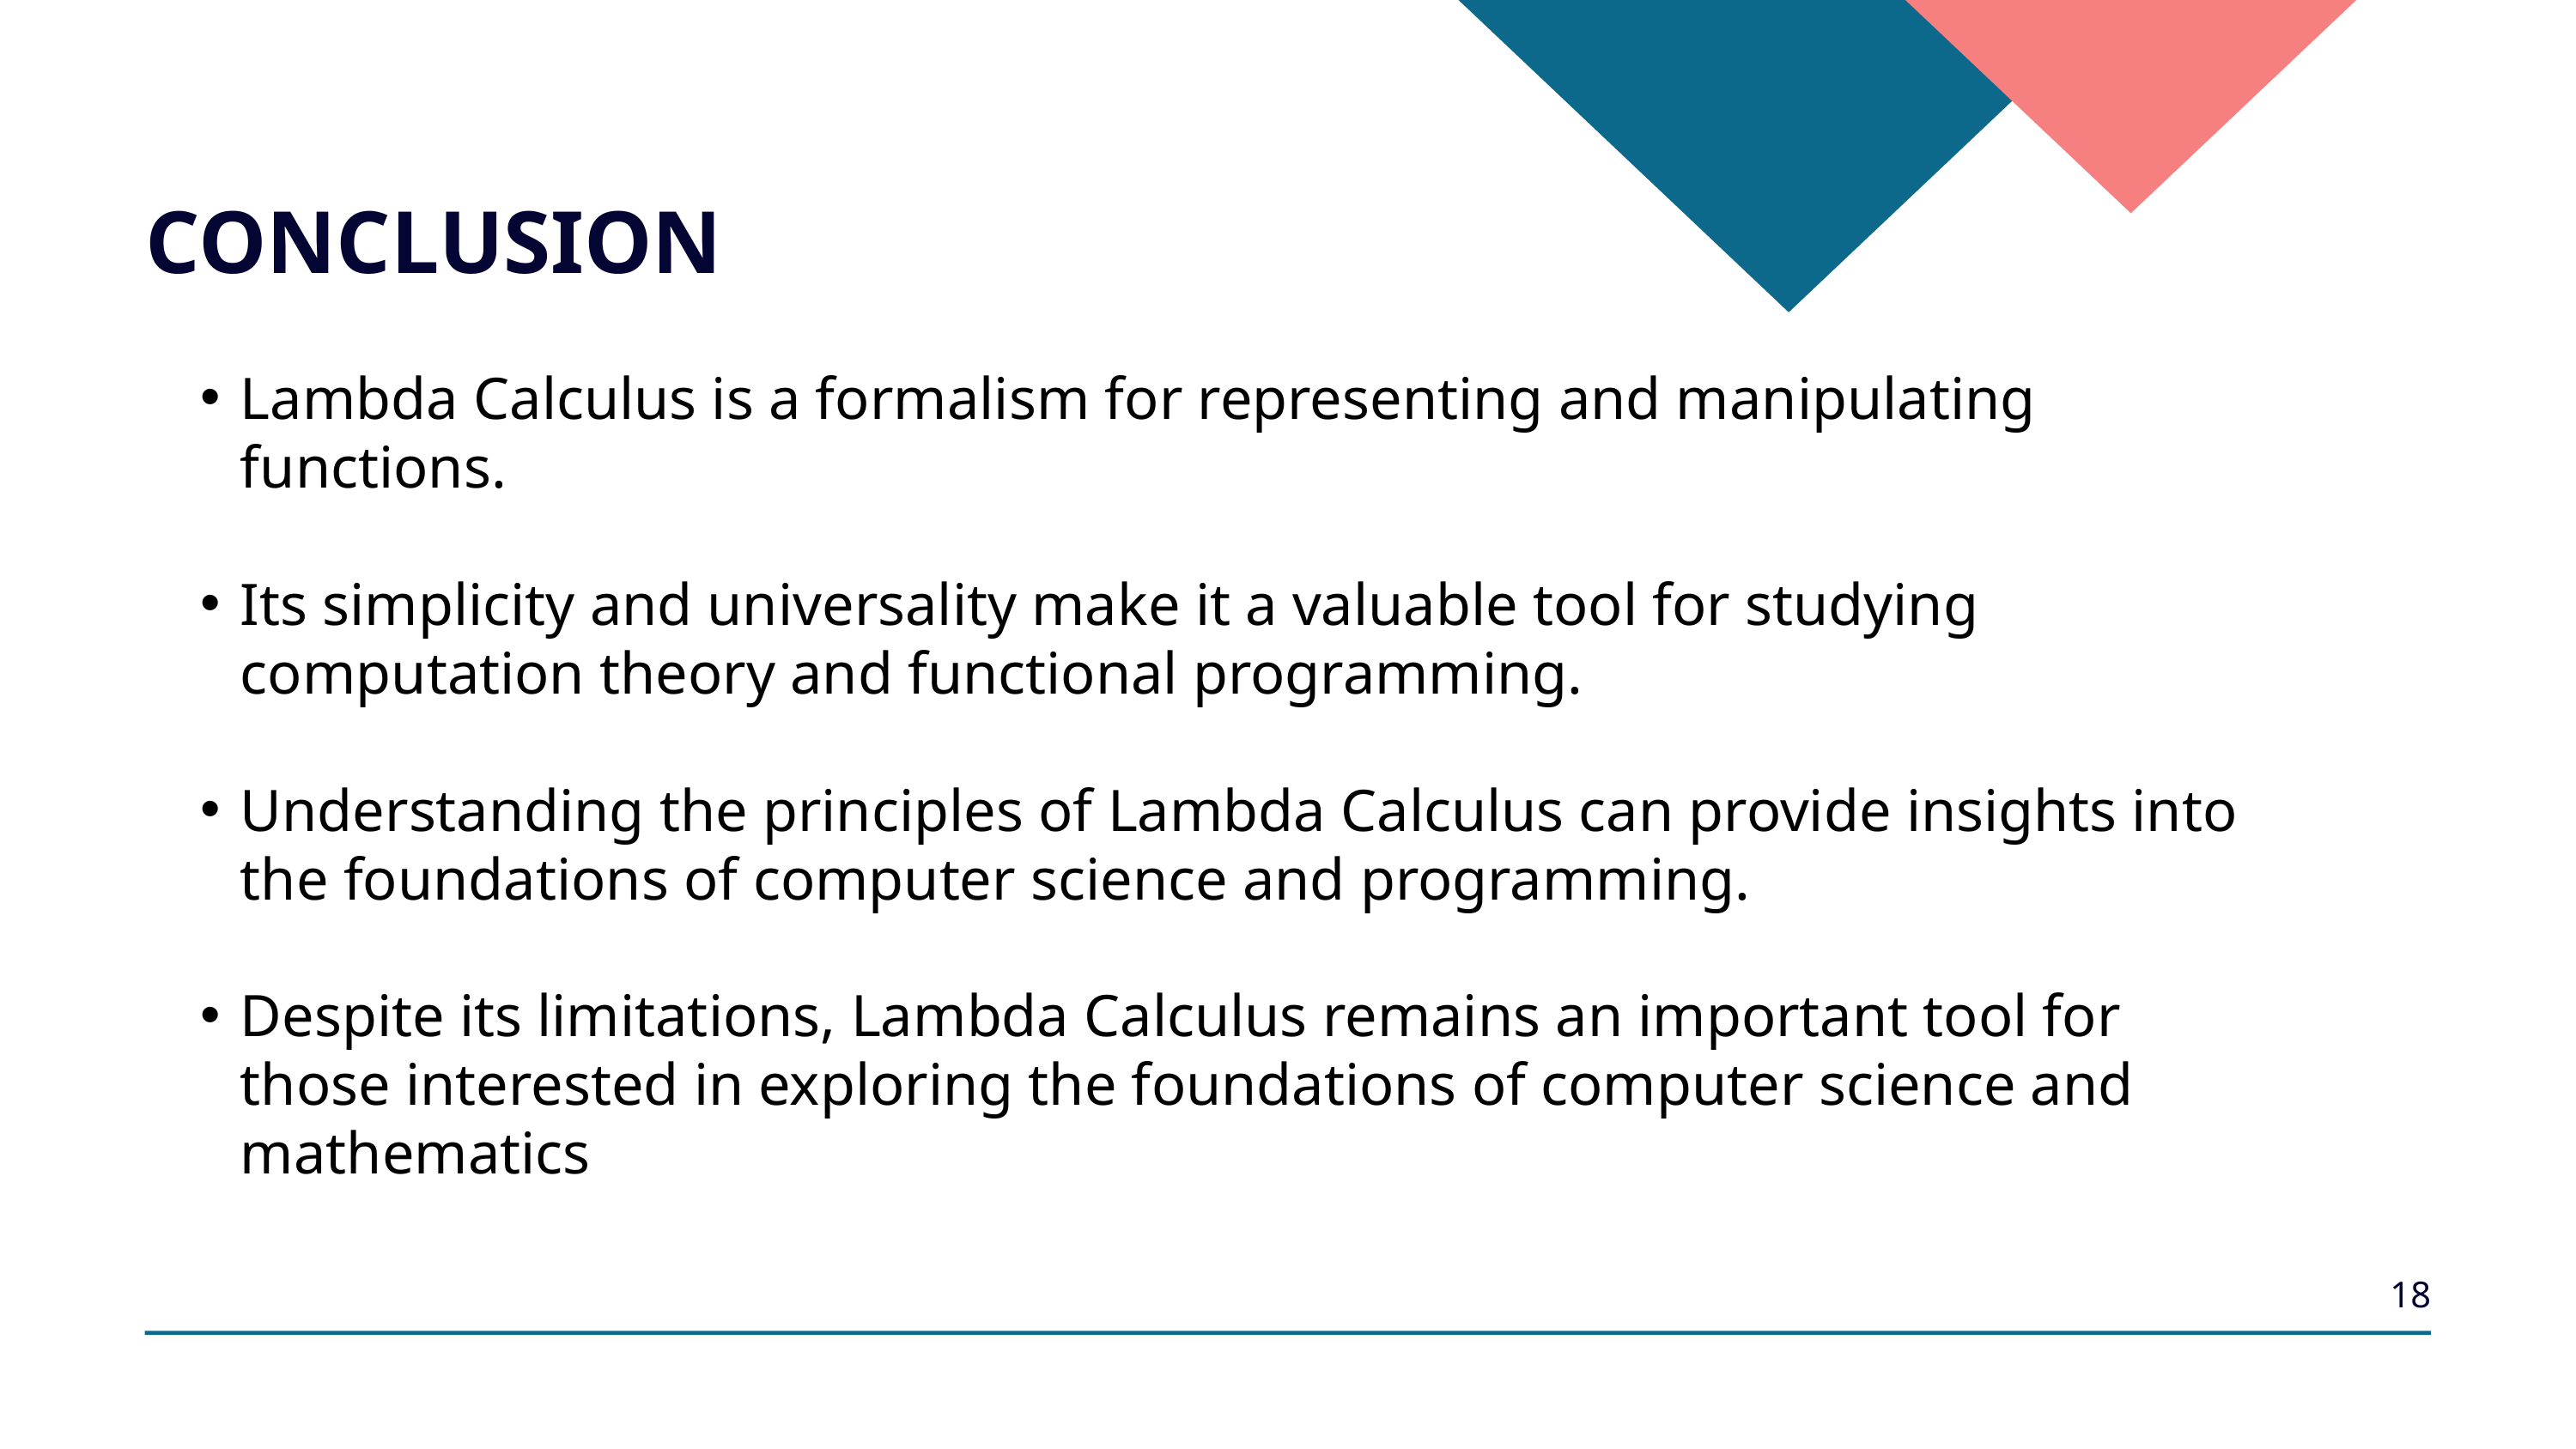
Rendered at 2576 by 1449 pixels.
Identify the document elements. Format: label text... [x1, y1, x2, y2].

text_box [1347, 0, 2230, 312]
text_box 18 [2311, 1264, 2432, 1315]
text_box Lambda Calculus is a formalism for representing and manipulating functions. Its simplicity and universality make it a valuable tool for studying computation theory and functional programming. Understanding the principles of Lambda Calculus can provide insights into the foundations of computer science and programming. Despite its limitations, Lambda Calculus remains an important tool for those interested in exploring the foundations of computer science and mathematics [187, 355, 2295, 1192]
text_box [1830, 0, 2432, 214]
text_box CONCLUSION [145, 187, 1343, 290]
